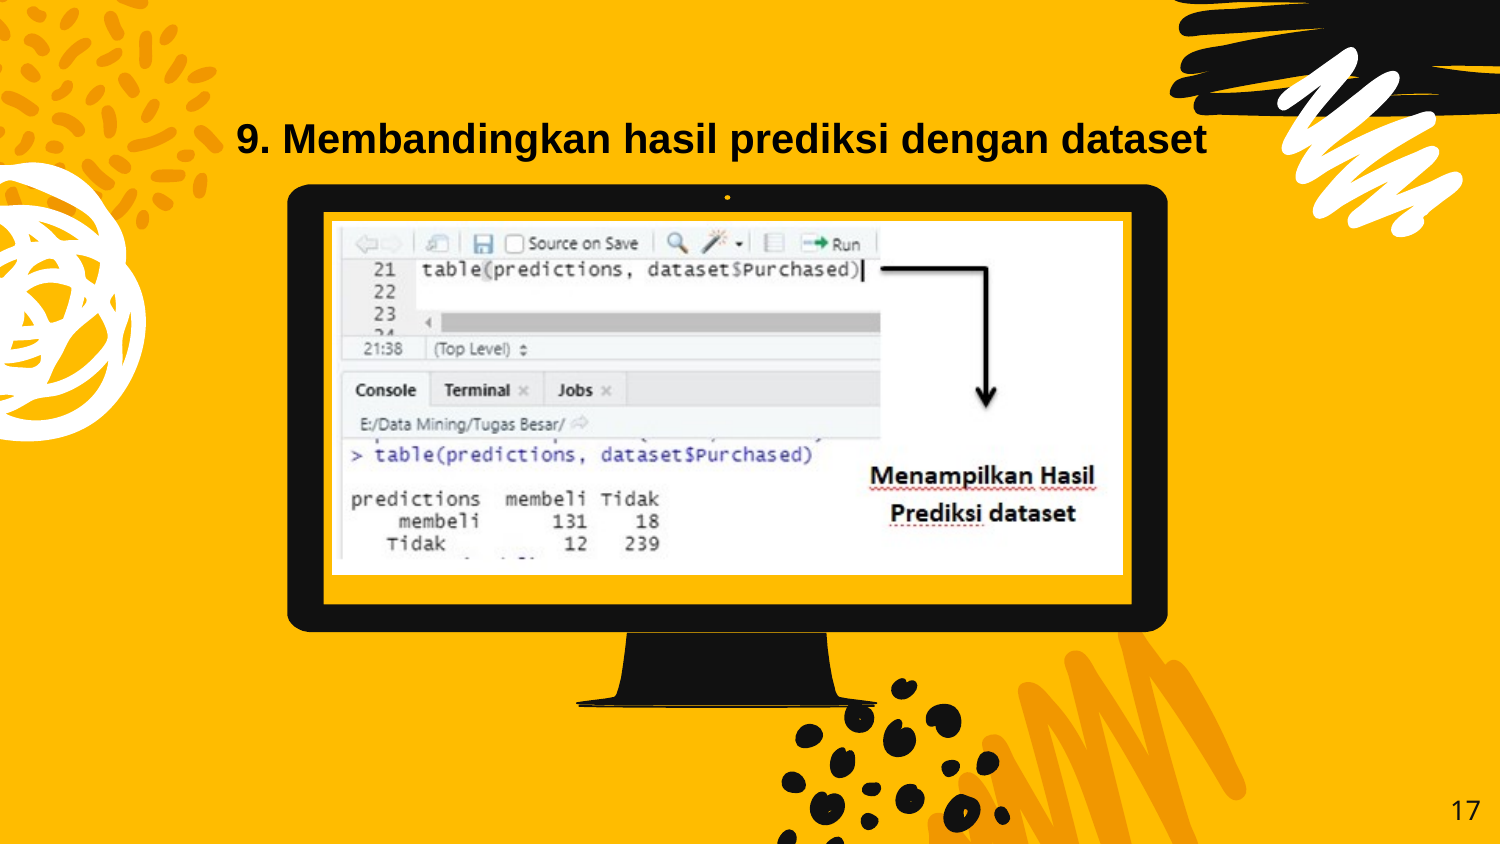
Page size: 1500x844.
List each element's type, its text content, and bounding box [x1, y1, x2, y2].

picture [331, 221, 1124, 576]
text_box 9. Membandingkan hasil prediksi dengan dataset [221, 104, 1234, 169]
text_box [287, 184, 1168, 708]
slide_number 17 [1391, 779, 1482, 844]
